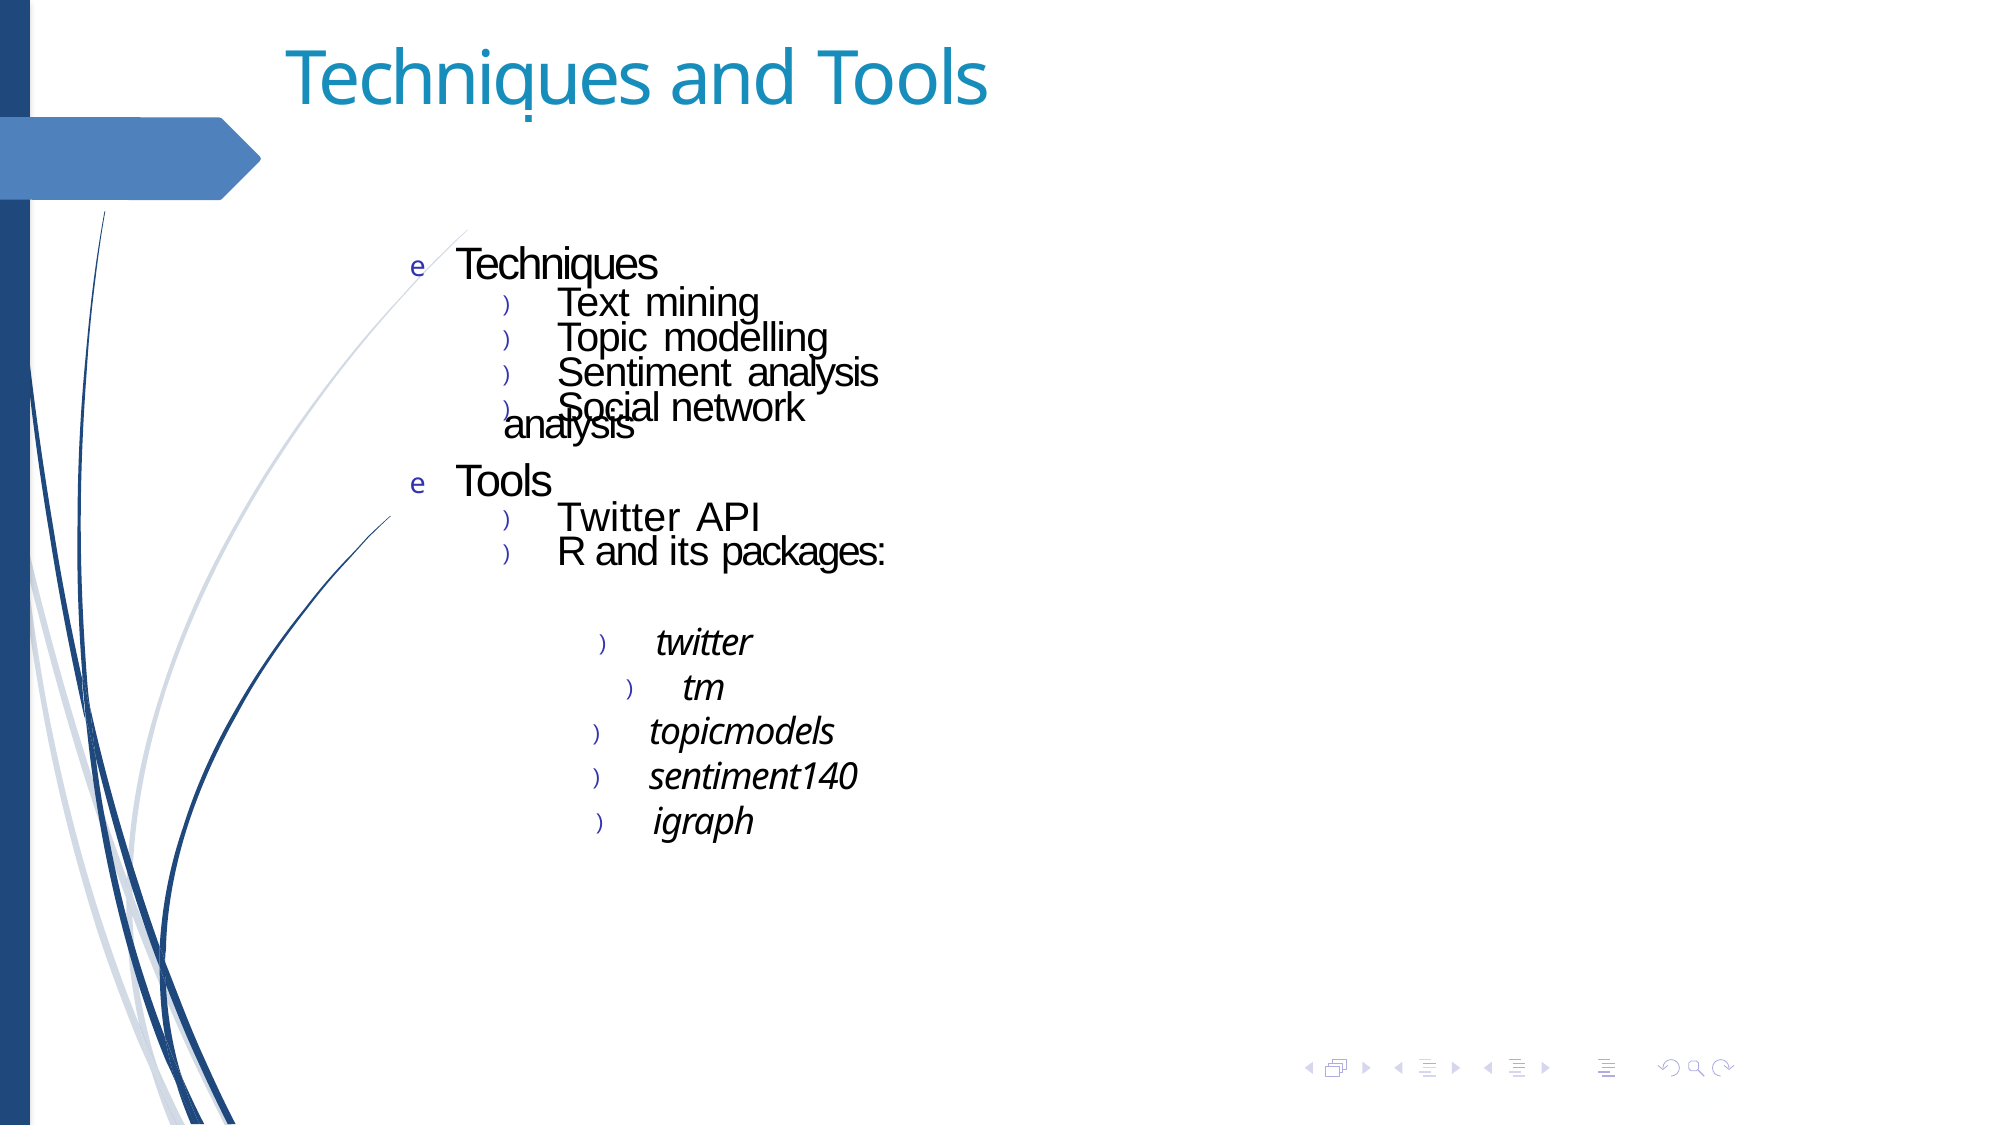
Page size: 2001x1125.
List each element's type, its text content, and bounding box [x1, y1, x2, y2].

text_box [1325, 1066, 1340, 1077]
text_box e Techniques ) Text mining ) Topic modelling ) Sentiment analysis ) Social network analysis e Tools ) Twitter API ) R and its packages: ) twitter ) tm ) topicmodels ) sentiment140 ) igraph [405, 218, 947, 997]
text_box [1394, 1061, 1403, 1074]
text_box [1483, 1061, 1492, 1074]
text_box [1362, 1061, 1371, 1074]
text_box [1328, 1062, 1343, 1073]
text_box Techniques and Tools [281, 23, 1037, 217]
text_box [1451, 1061, 1461, 1074]
text_box [1331, 1059, 1346, 1070]
text_box 8 / 40 [1639, 787, 1727, 1125]
text_box [1541, 1061, 1550, 1074]
text_box [1304, 1061, 1313, 1074]
